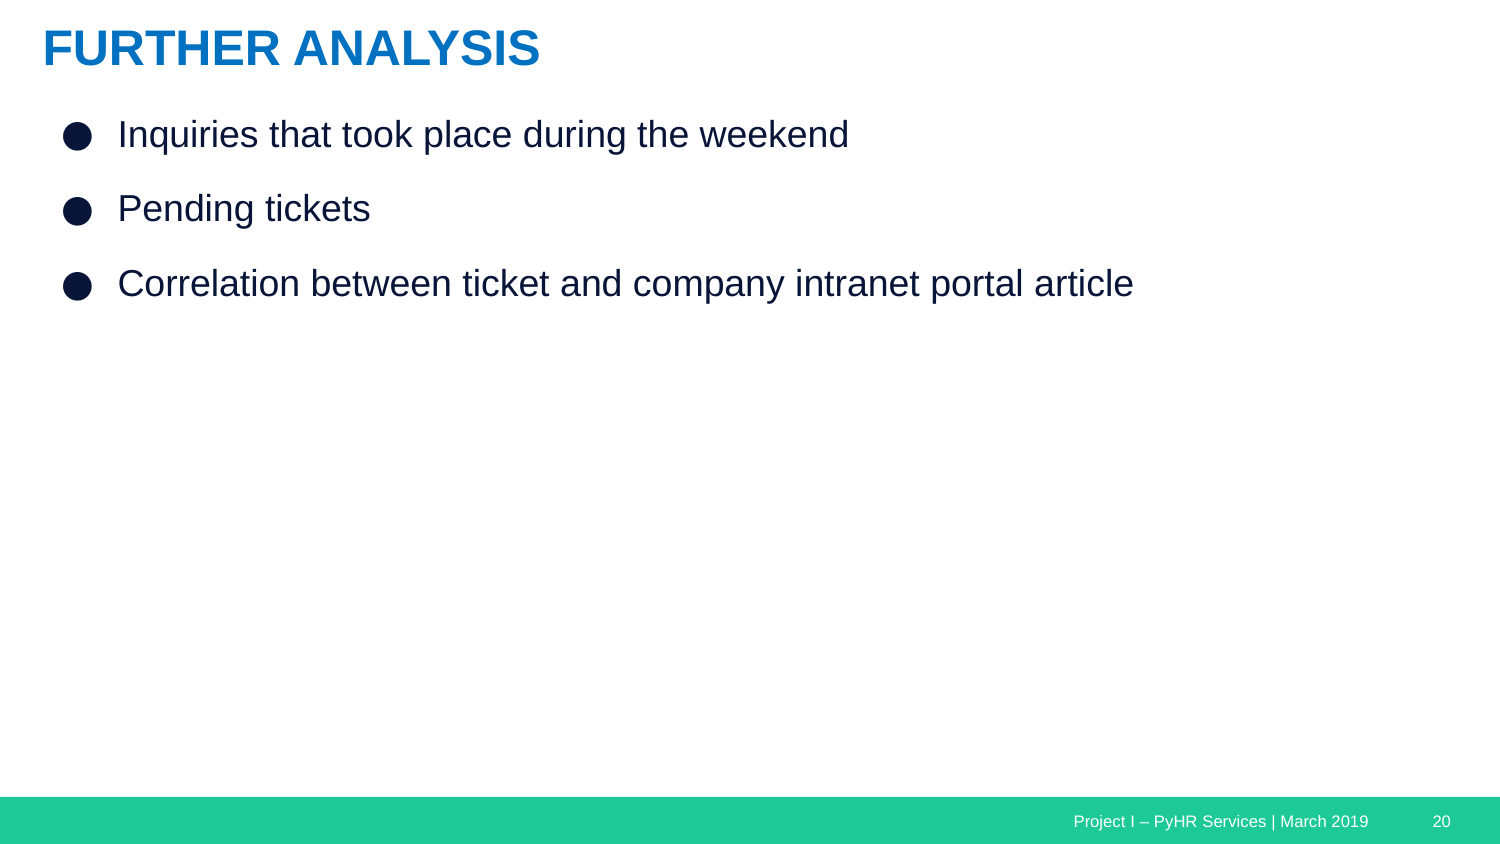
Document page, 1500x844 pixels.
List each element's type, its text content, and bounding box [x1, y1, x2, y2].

title Further Analysis [27, 0, 965, 121]
text_box Inquiries that took place during the weekend Pending tickets Correlation between ticket and company intranet portal article [27, 121, 1430, 286]
